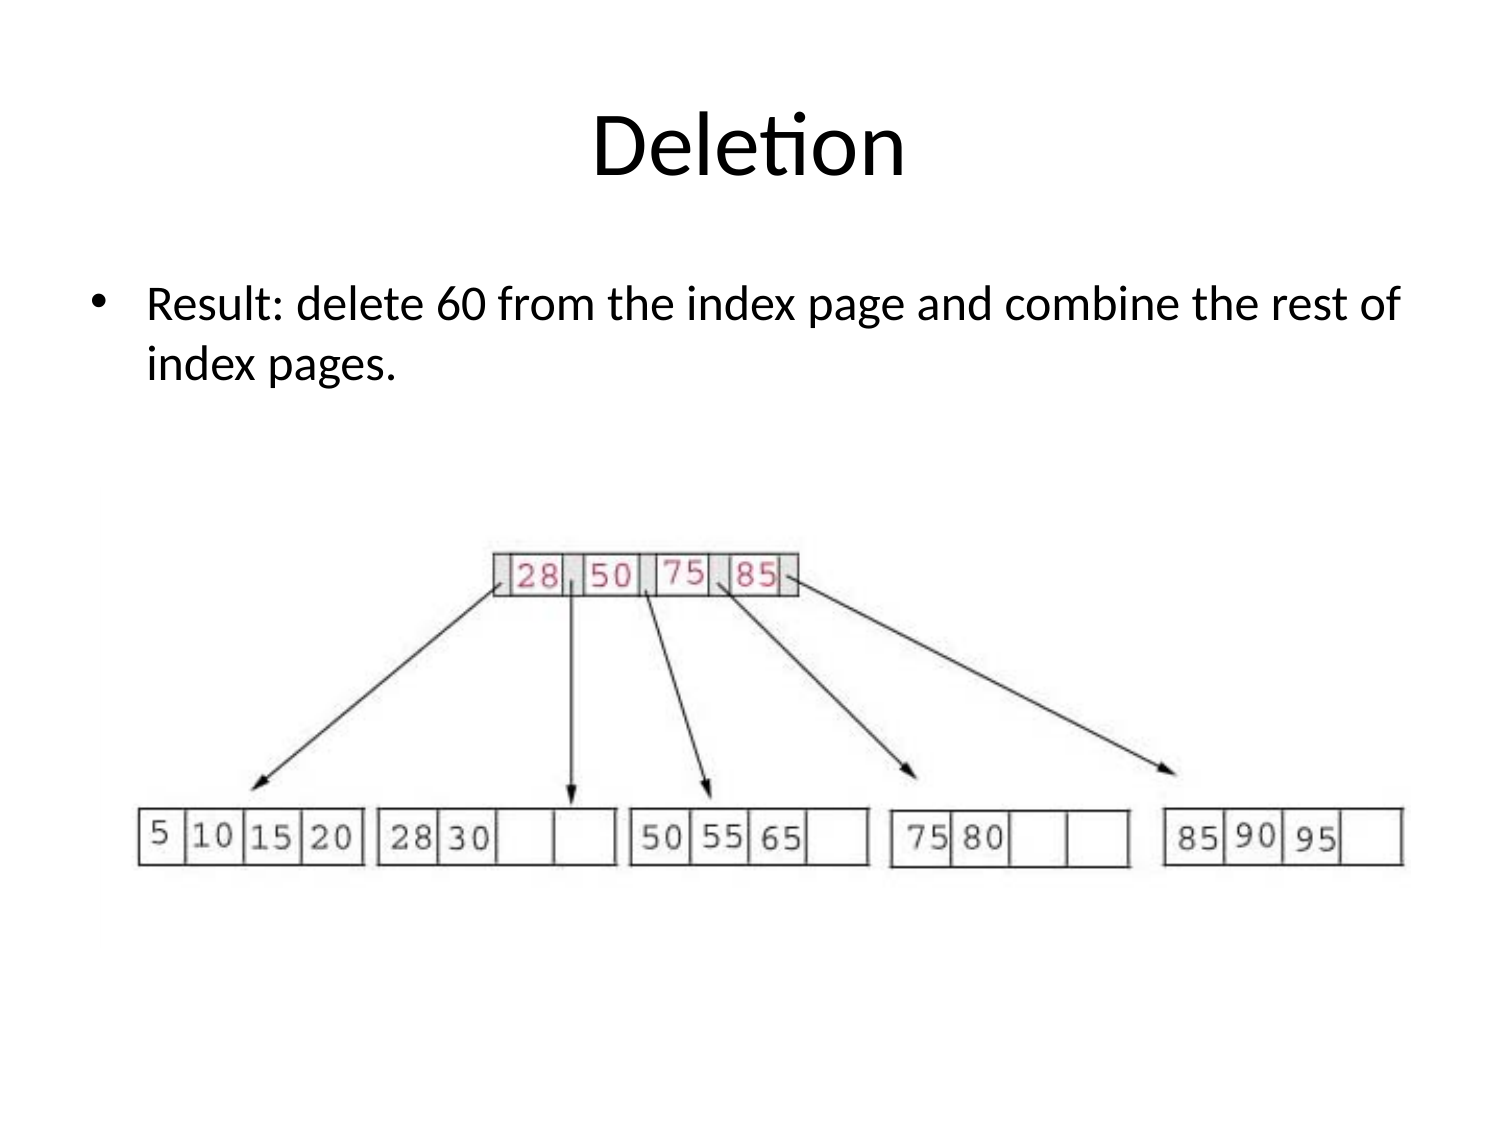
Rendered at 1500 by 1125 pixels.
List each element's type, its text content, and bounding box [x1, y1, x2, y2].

list Result: delete 60 from the index page and combine the rest of index pages. [75, 262, 1425, 1005]
picture [99, 487, 1411, 949]
title Deletion [75, 45, 1425, 233]
